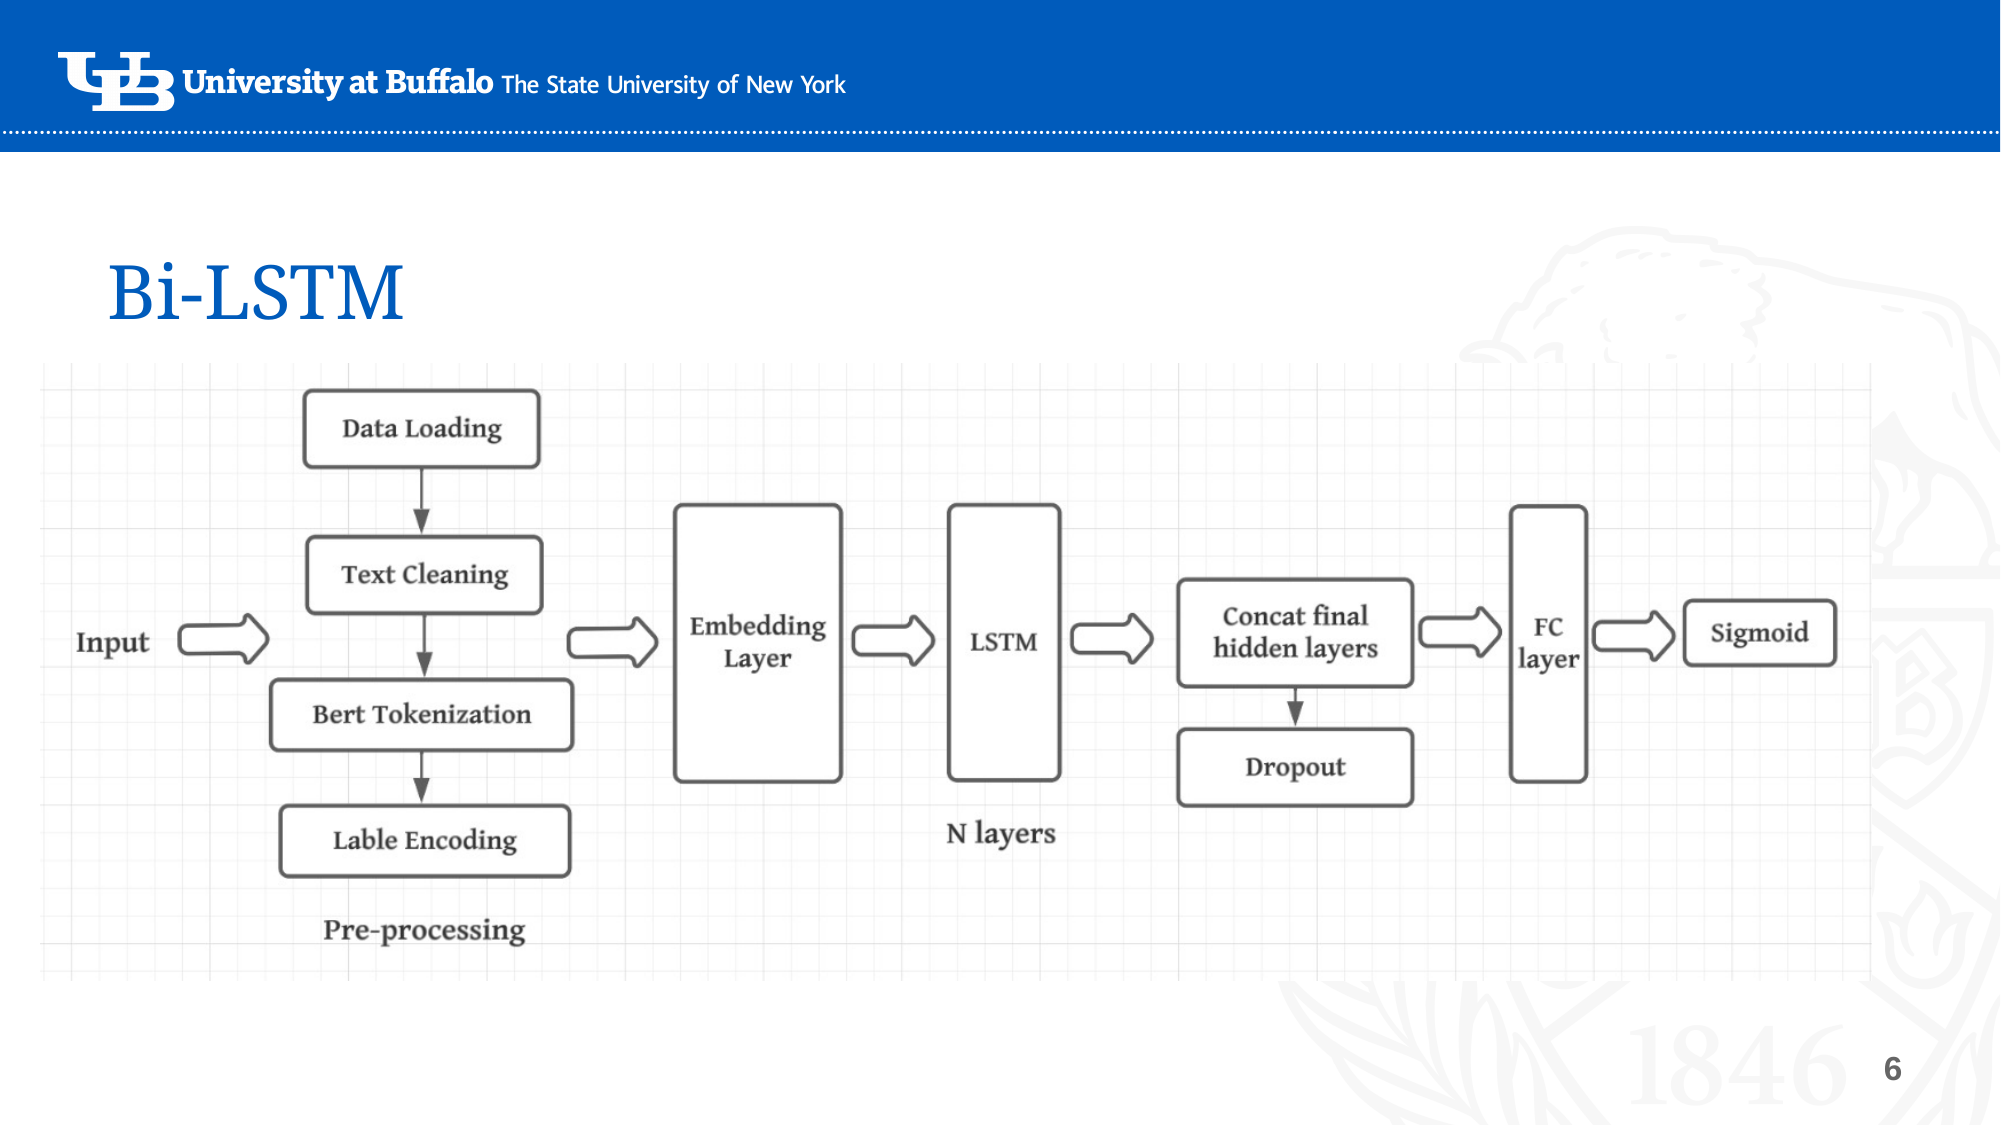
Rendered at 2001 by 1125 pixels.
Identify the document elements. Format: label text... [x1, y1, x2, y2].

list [40, 363, 1872, 981]
footer 6 [1242, 1036, 1918, 1097]
title Bi-LSTM [93, 246, 1234, 343]
picture [0, 0, 2001, 1125]
